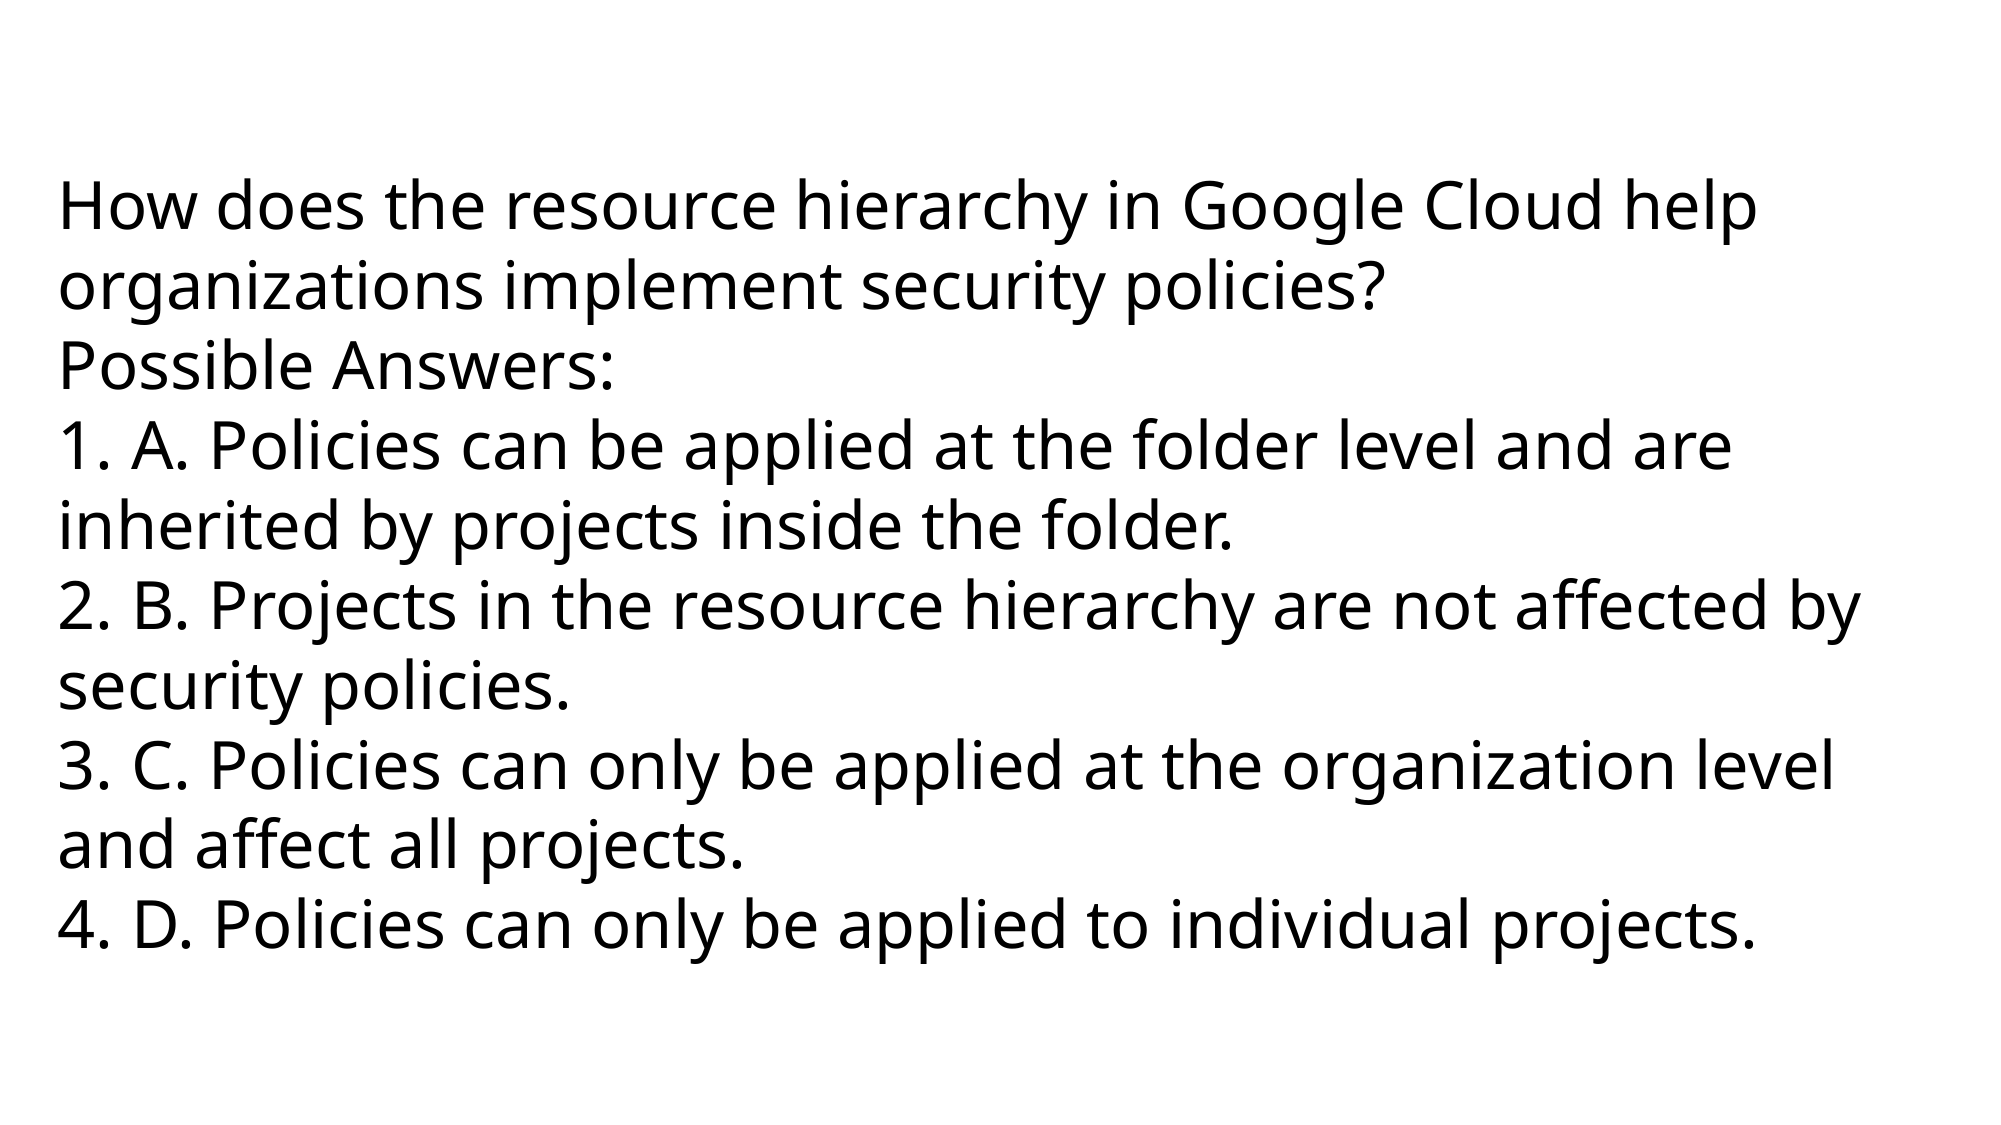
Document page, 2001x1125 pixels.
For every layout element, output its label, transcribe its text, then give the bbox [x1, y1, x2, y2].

text_box How does the resource hierarchy in Google Cloud help organizations implement security policies? Possible Answers: 1. A. Policies can be applied at the folder level and are inherited by projects inside the folder. 2. B. Projects in the resource hierarchy are not affected by security policies. 3. C. Policies can only be applied at the organization level and affect all projects. 4. D. Policies can only be applied to individual projects. [42, 155, 1958, 970]
